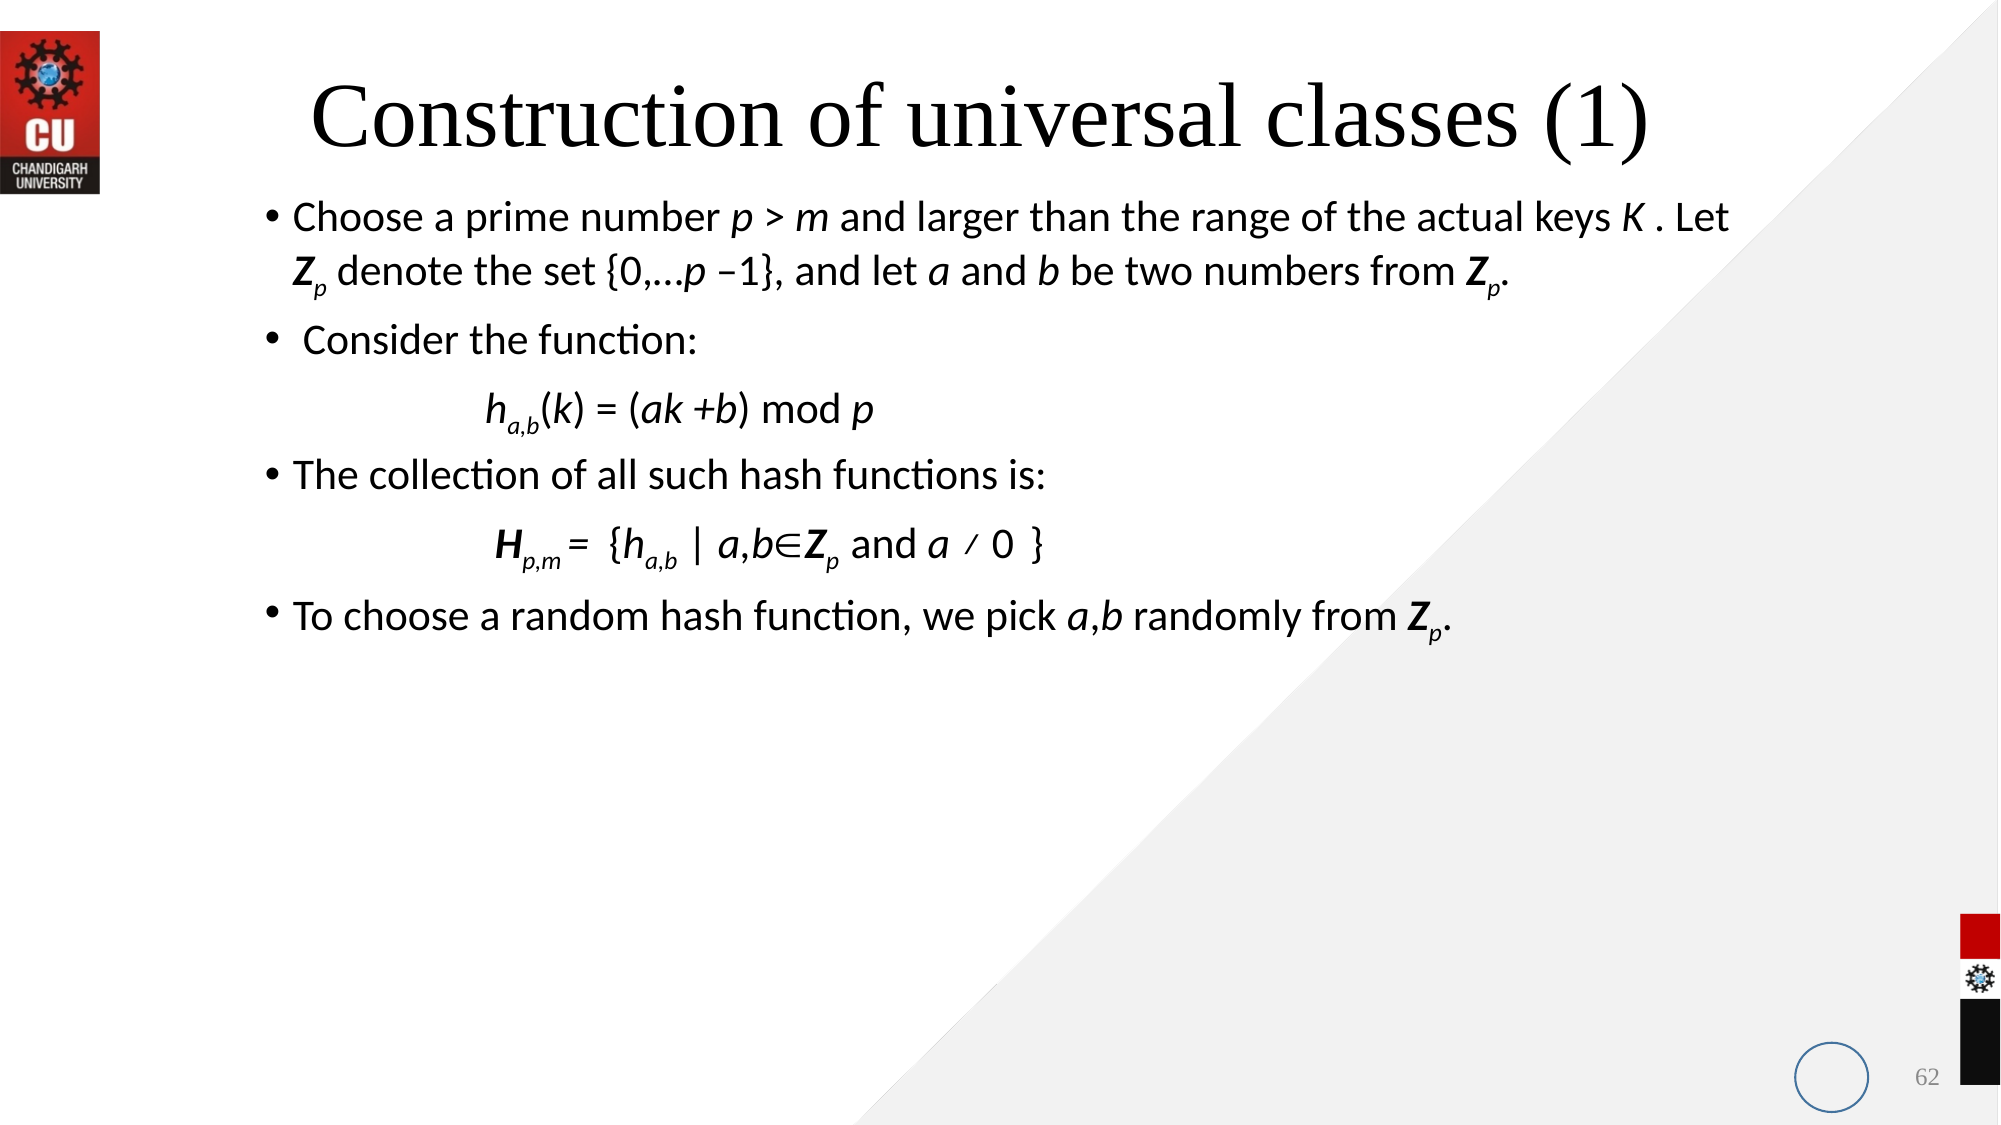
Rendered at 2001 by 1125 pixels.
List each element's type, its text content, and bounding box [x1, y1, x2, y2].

picture [0, 0, 2001, 1125]
list Choose a prime number p > m and larger than the range of the actual keys K . Let Zp denote the set {0,…p –1}, and let a and b be two numbers from Zp. Consider the function: ha,b(k) = (ak +b) mod p The collection of all such hash functions is: Hp,m = {ha,b | a,bZp and a ≠ 0 } To choose a random hash function, we pick a,b randomly from Zp. [249, 184, 1768, 1035]
title Construction of universal classes (1) [295, 37, 1732, 184]
slide_number 62 [1538, 1050, 1956, 1100]
